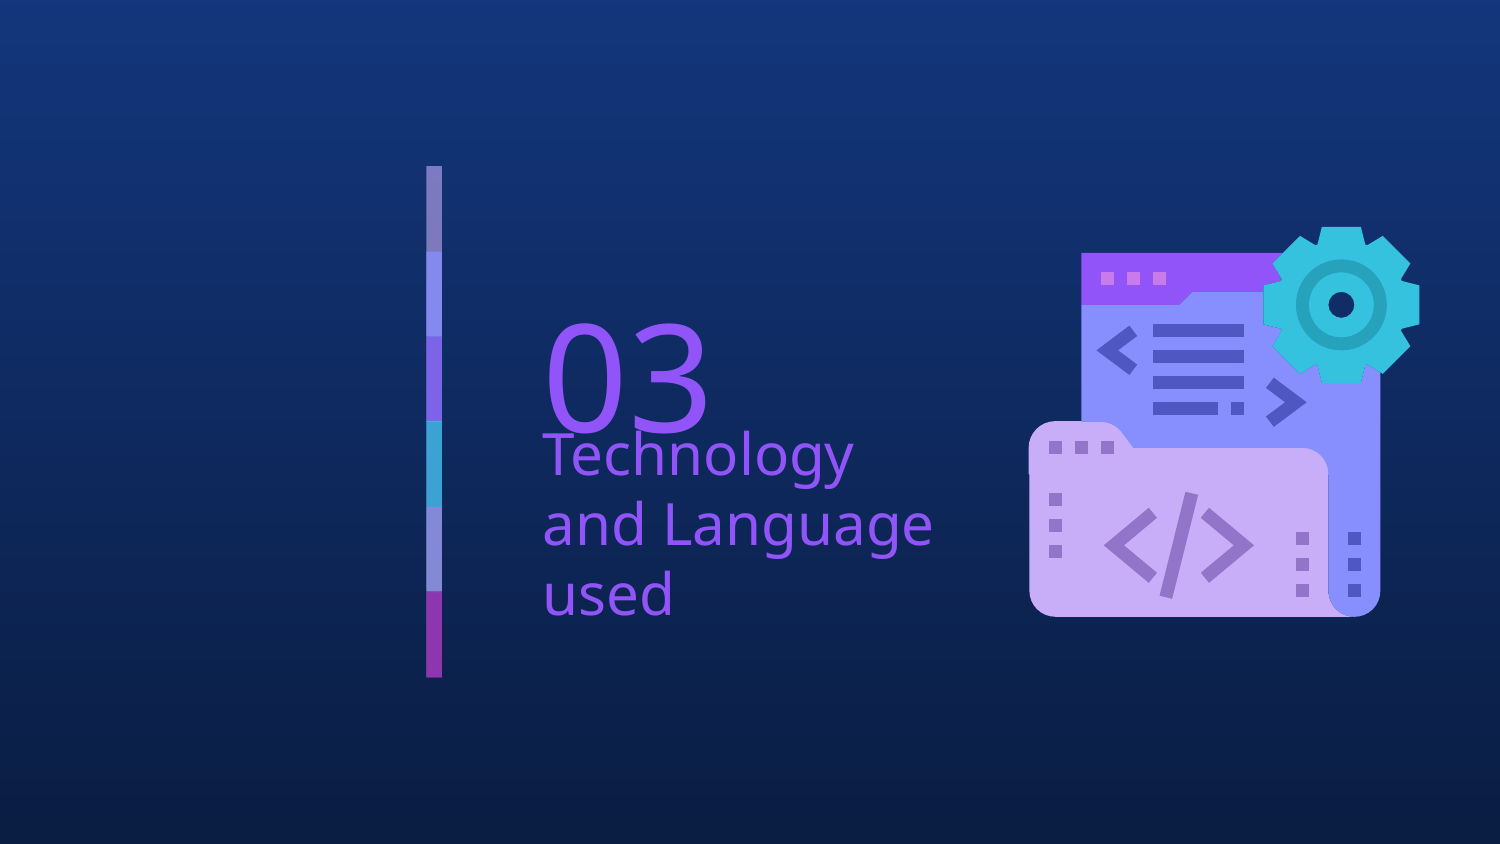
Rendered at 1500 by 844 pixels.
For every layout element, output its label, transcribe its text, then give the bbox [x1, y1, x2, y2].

title 03 [527, 271, 790, 472]
title Technology and Language used [527, 472, 958, 573]
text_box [1029, 226, 1420, 618]
